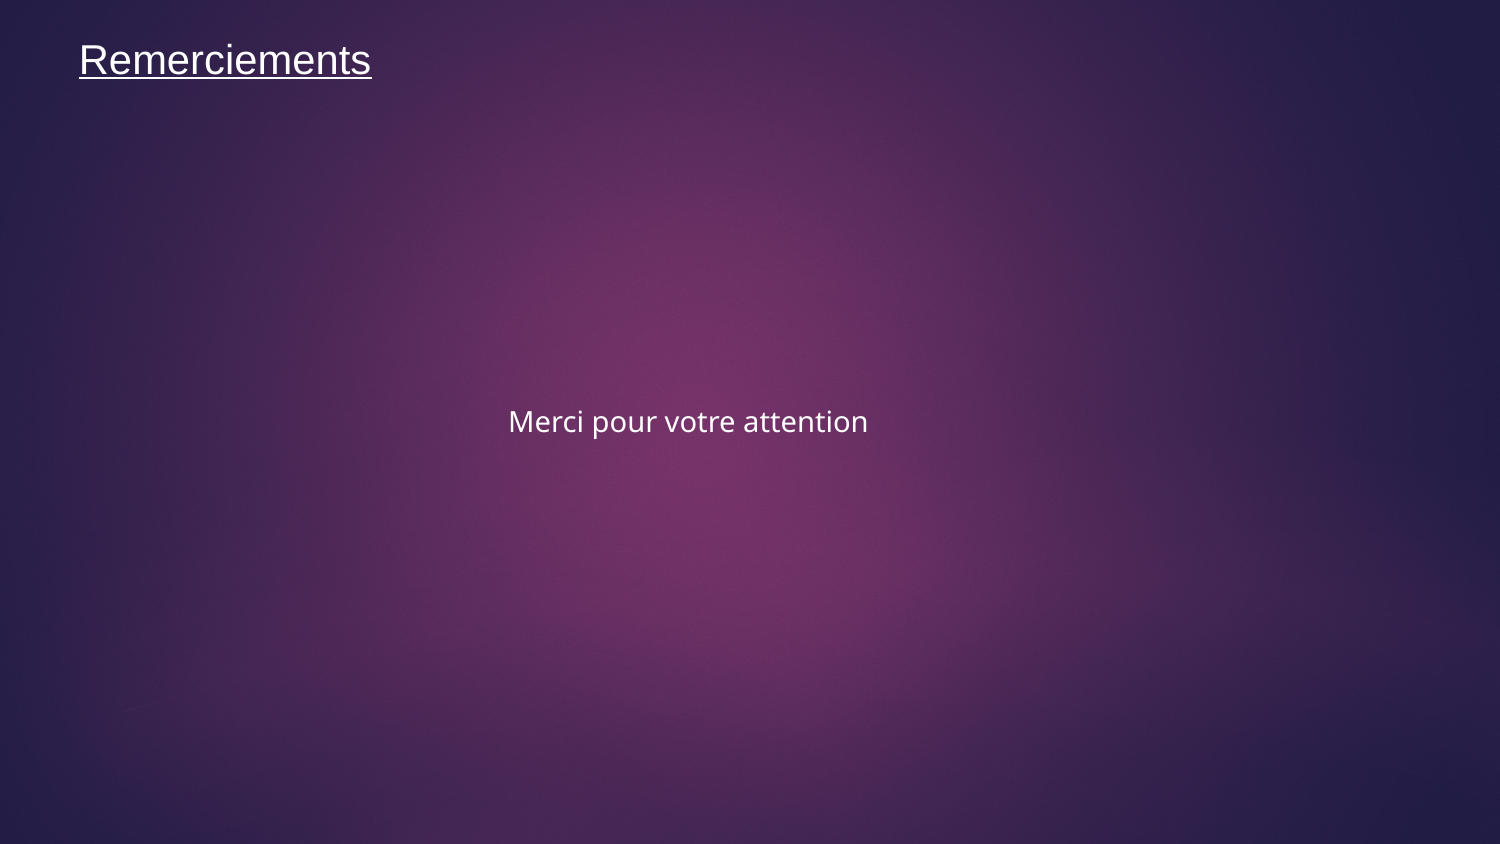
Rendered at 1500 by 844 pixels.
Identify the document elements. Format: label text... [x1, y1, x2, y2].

list Merci pour votre attention [468, 388, 1334, 461]
title Remerciements [40, 37, 387, 98]
